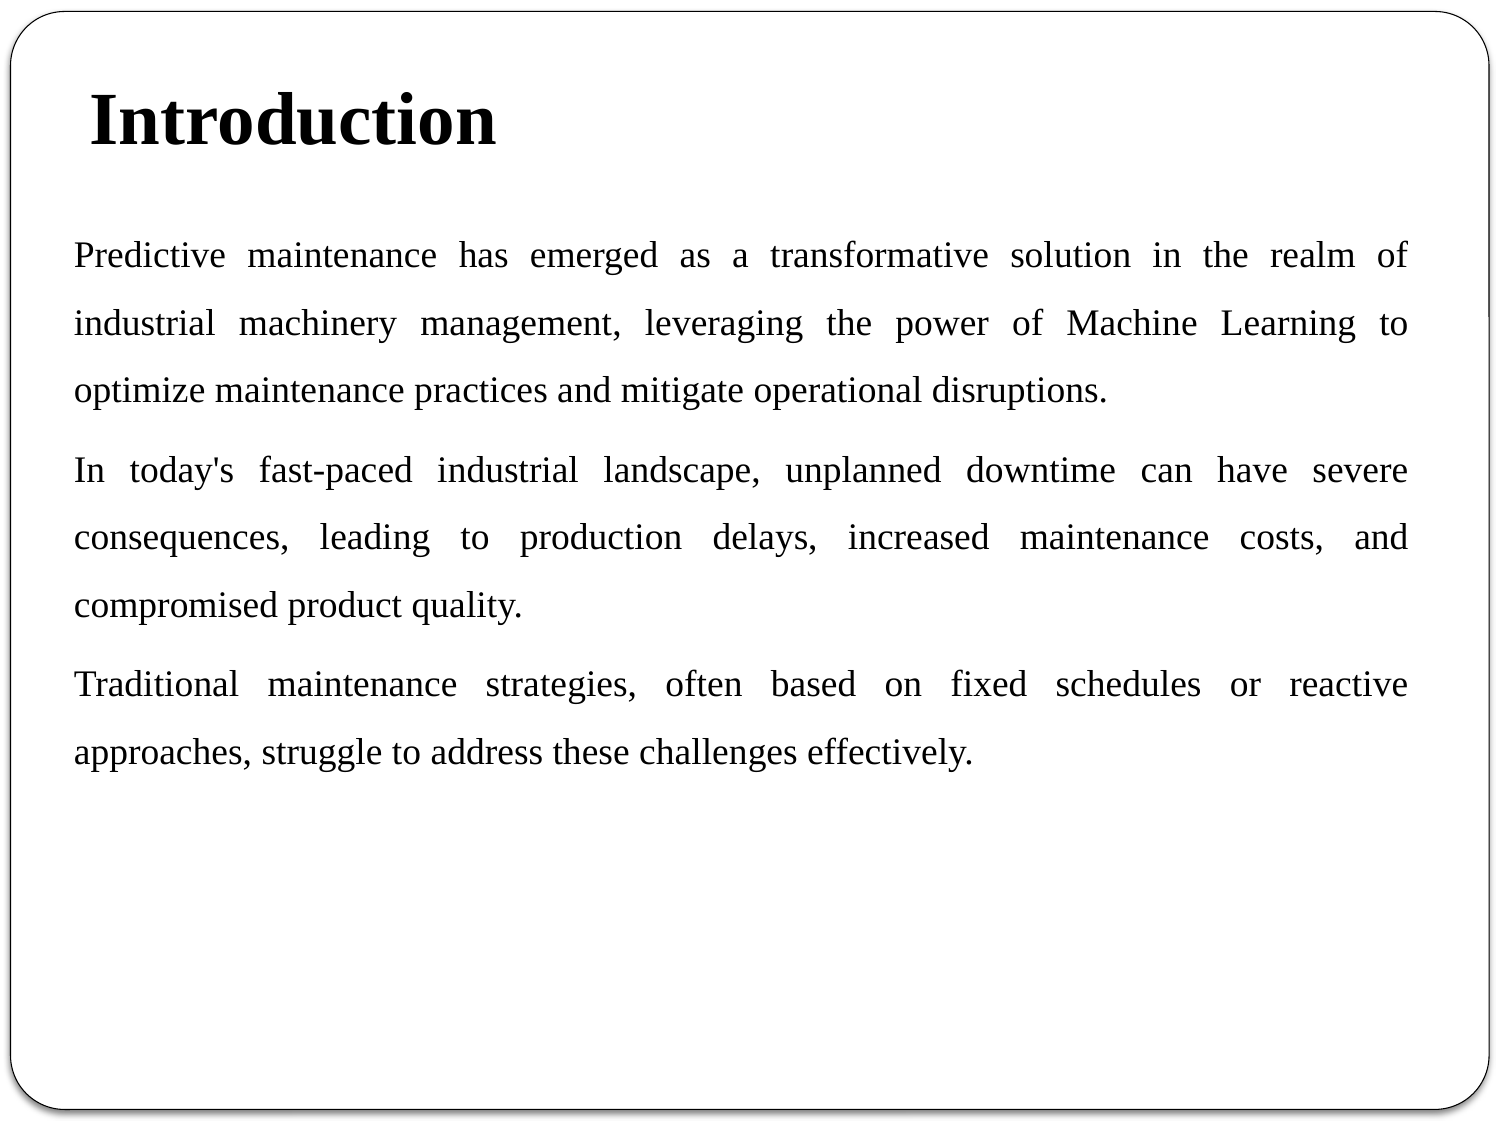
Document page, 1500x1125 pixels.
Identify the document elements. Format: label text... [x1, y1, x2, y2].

title Introduction [75, 45, 1425, 175]
list Predictive maintenance has emerged as a transformative solution in the realm of industrial machinery management, leveraging the power of Machine Learning to optimize maintenance practices and mitigate operational disruptions. In today's fast-paced industrial landscape, unplanned downtime can have severe consequences, leading to production delays, increased maintenance costs, and compromised product quality. Traditional maintenance strategies, often based on fixed schedules or reactive approaches, struggle to address these challenges effectively. [59, 200, 1425, 950]
